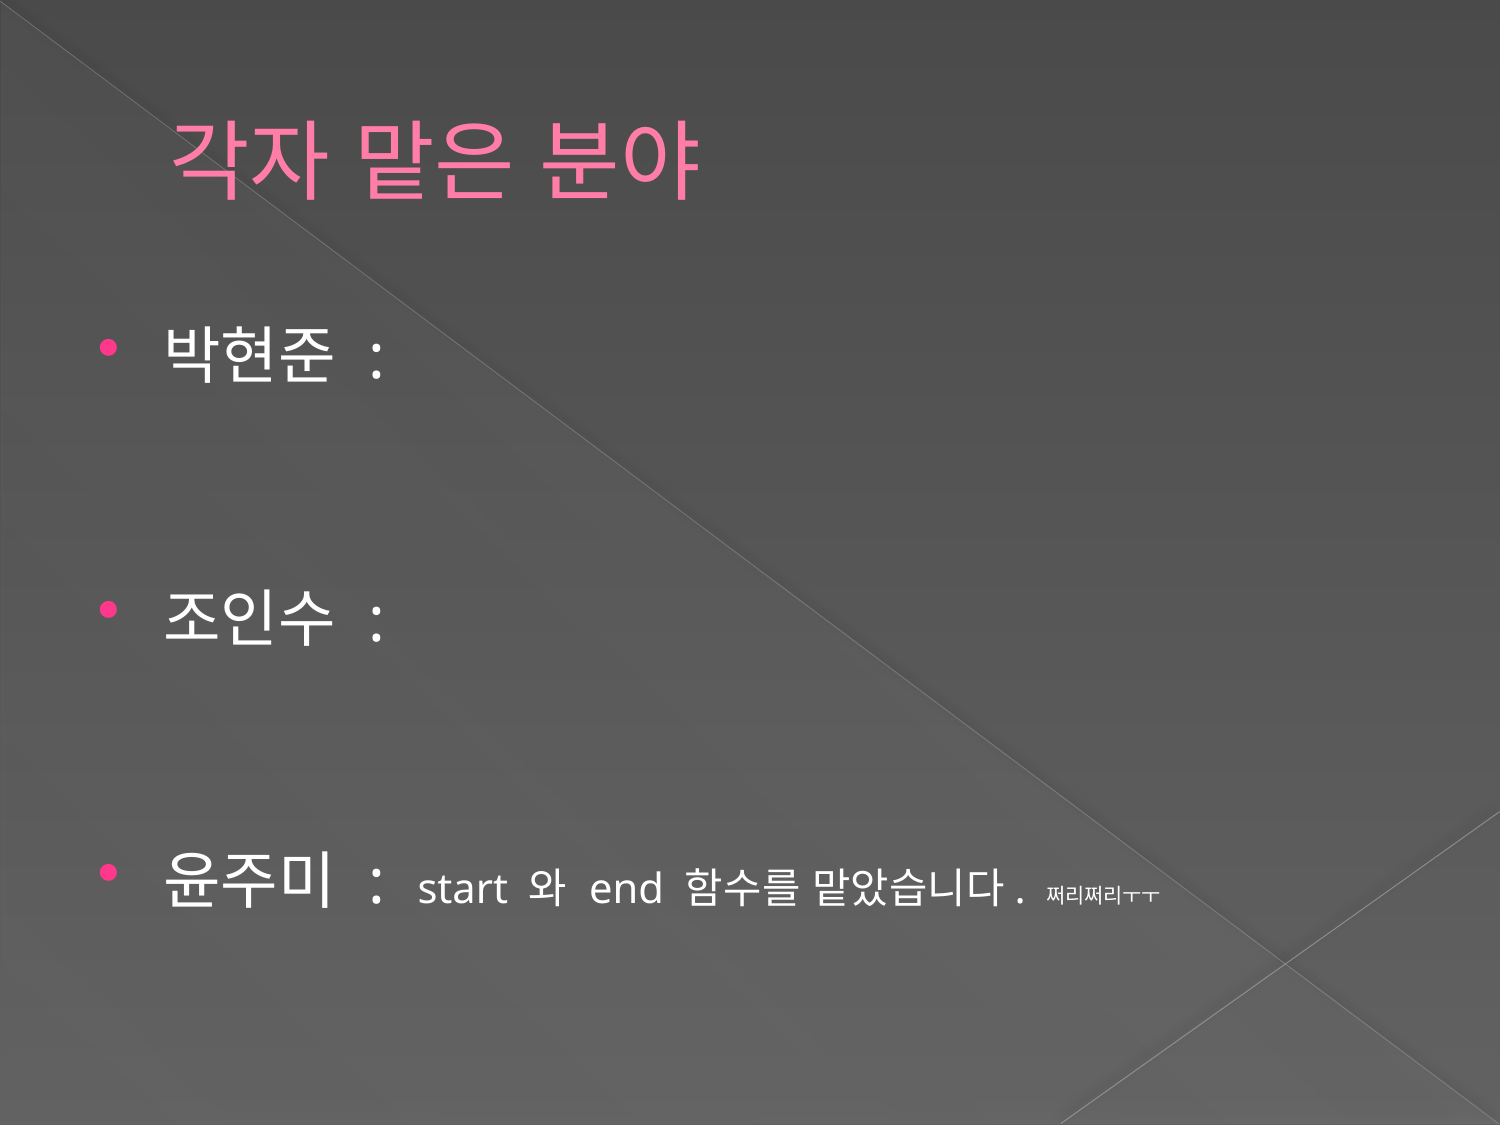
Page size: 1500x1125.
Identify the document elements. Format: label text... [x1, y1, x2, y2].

title 각자 맡은 분야 [75, 43, 1425, 274]
list 박현준 : 조인수 : 윤주미 : start 와 end 함수를 맡았습니다. 쩌리쩌리ㅜㅜ [75, 308, 1425, 1059]
